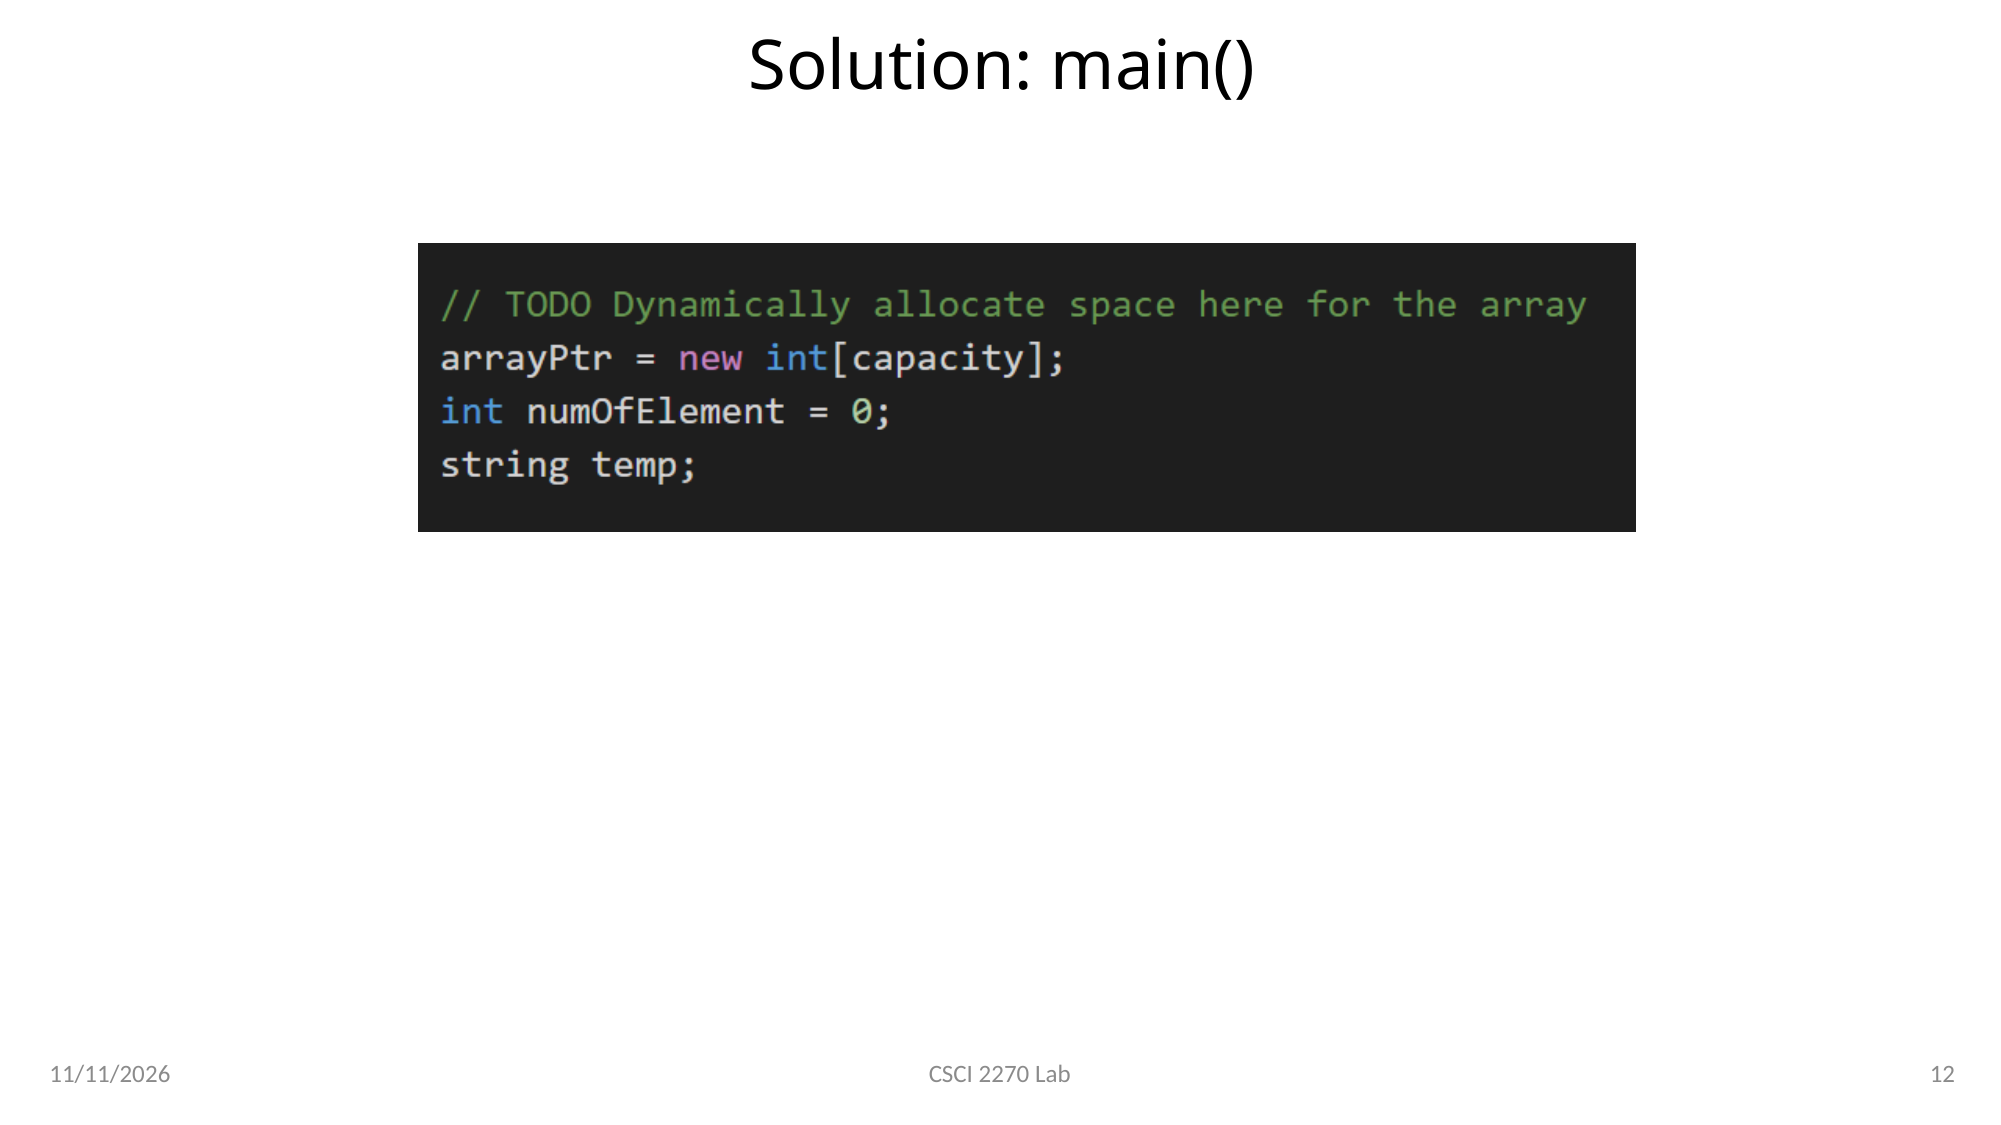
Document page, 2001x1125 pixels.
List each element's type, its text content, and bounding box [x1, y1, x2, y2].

footer CSCI 2270 Lab [662, 1042, 1338, 1103]
picture [418, 243, 1636, 532]
slide_number 12 [1520, 1042, 1971, 1103]
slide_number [34, 1042, 485, 1103]
title Solution: main() [34, 22, 1971, 112]
